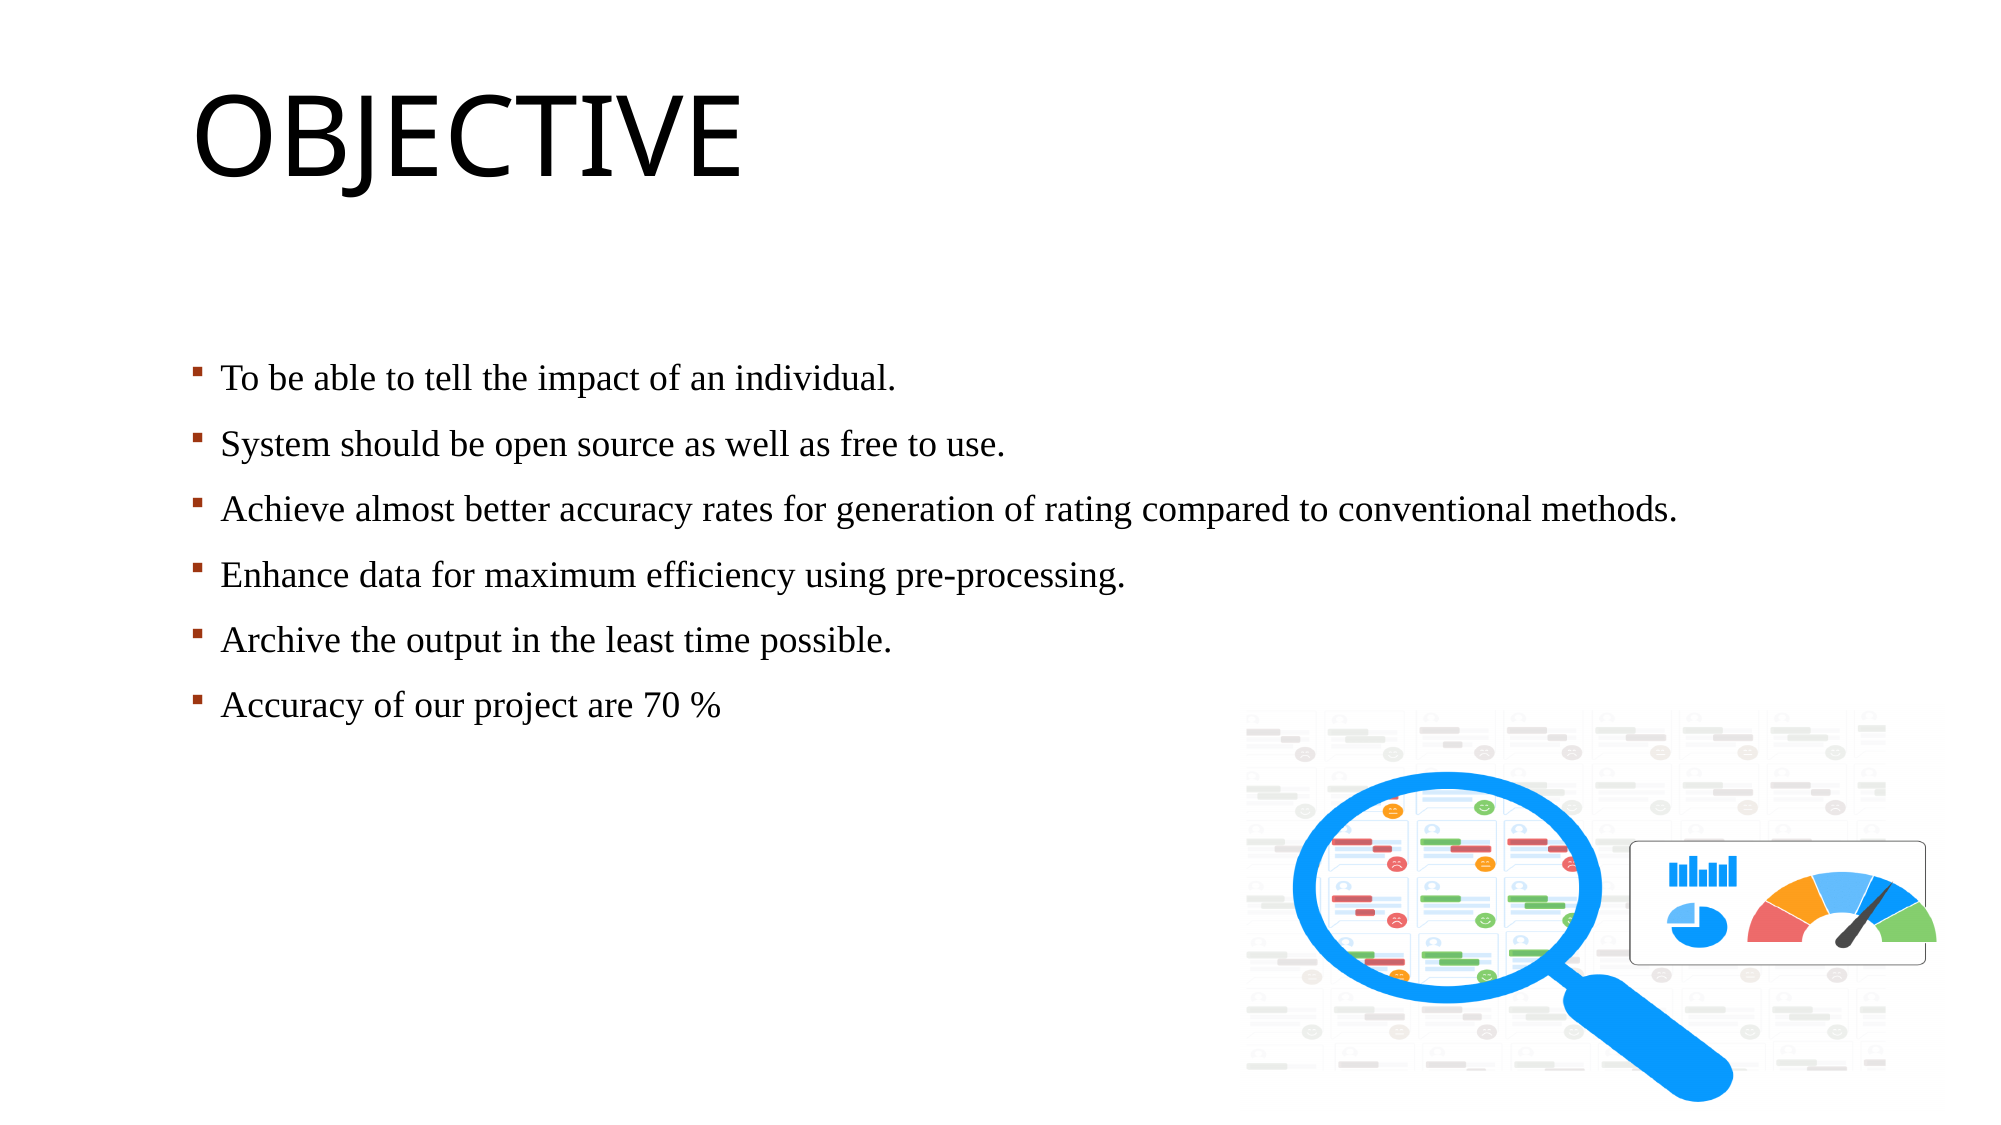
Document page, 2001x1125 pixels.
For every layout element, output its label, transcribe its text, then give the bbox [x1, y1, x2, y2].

picture [1240, 702, 1945, 1111]
title Objective [175, 0, 1826, 280]
list To be able to tell the impact of an individual. System should be open source as well as free to use. Achieve almost better accuracy rates for generation of rating compared to conventional methods. Enhance data for maximum efficiency using pre-processing. Archive the output in the least time possible. Accuracy of our project are 70 % [175, 280, 1826, 992]
